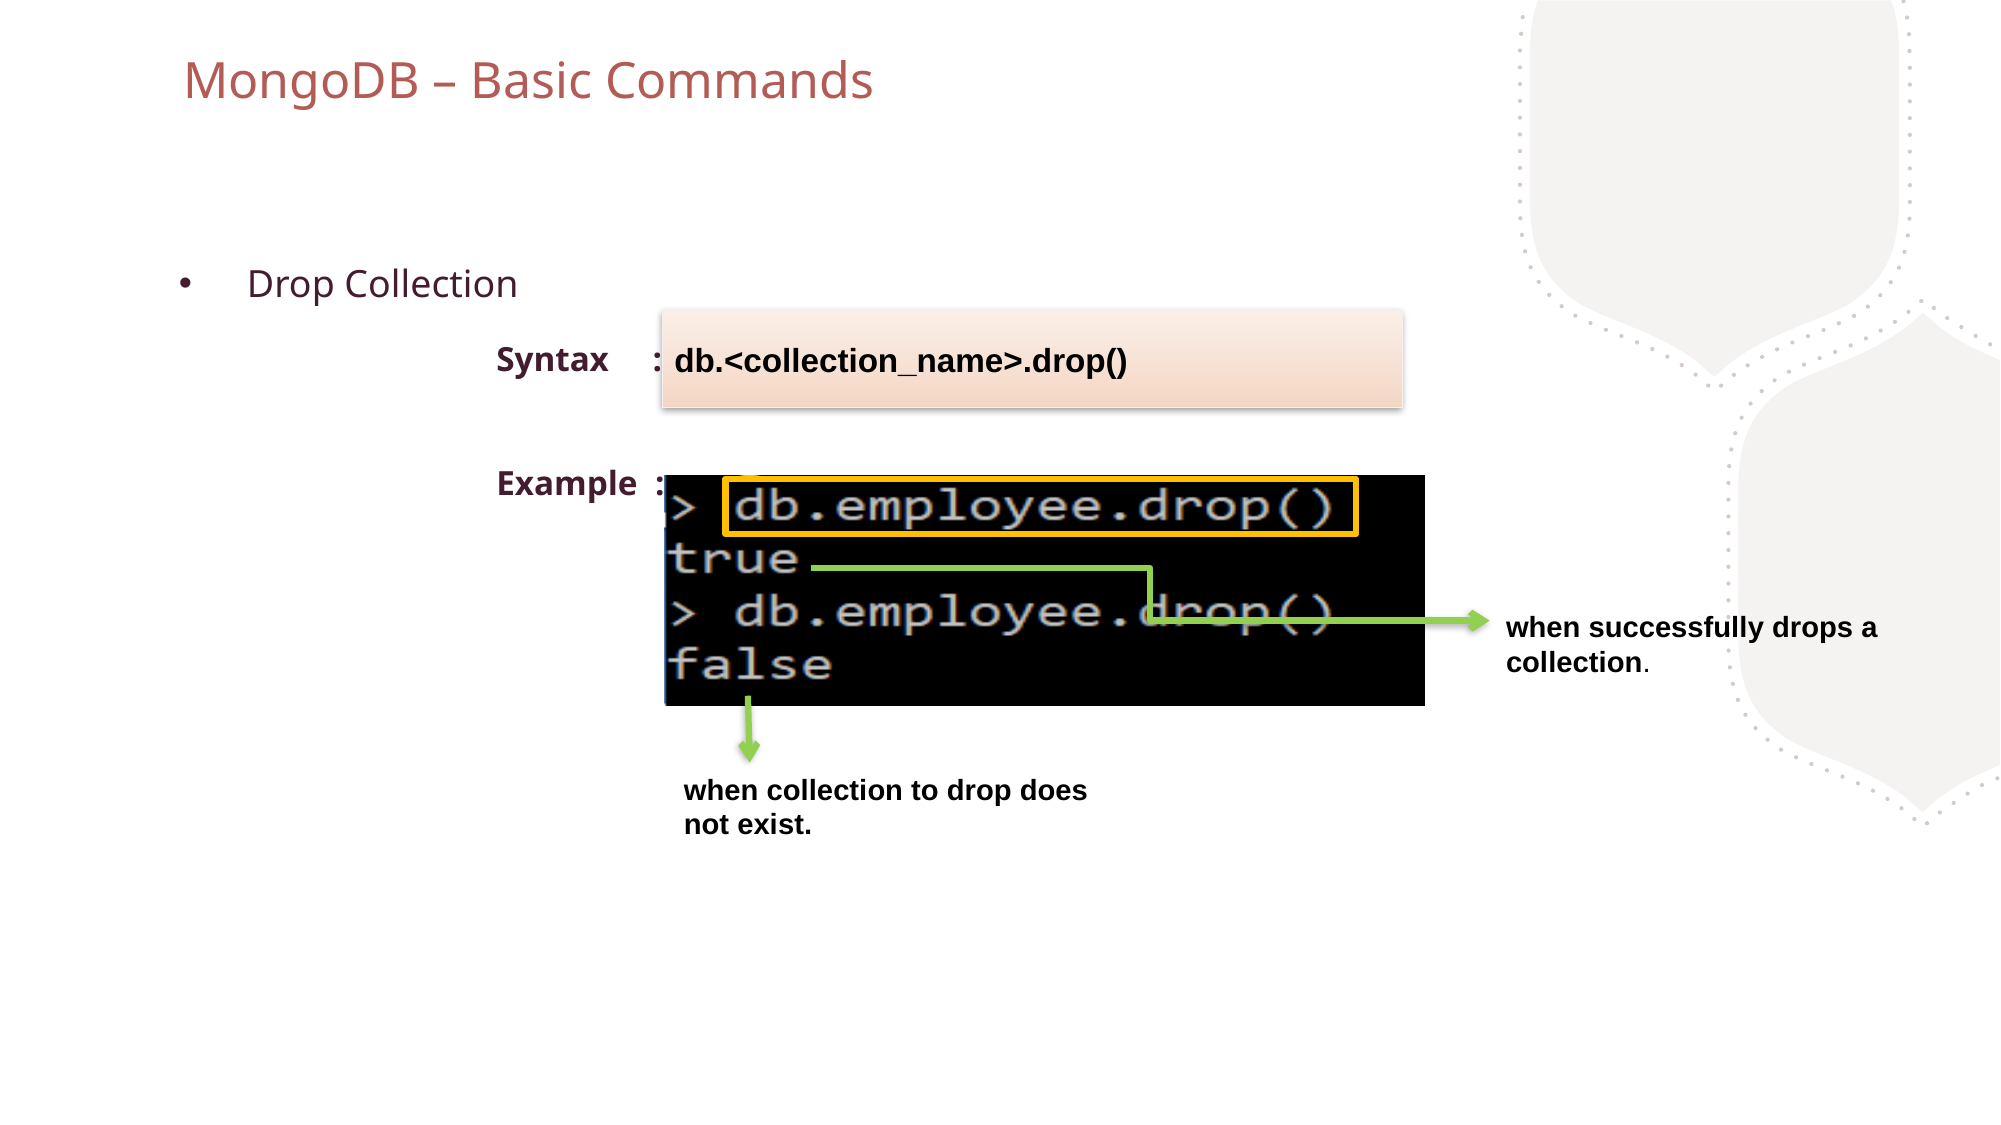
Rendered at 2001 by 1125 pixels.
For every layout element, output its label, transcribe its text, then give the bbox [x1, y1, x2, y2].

text_box db.<collection_name>.drop() [662, 310, 1403, 408]
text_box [715, 727, 783, 731]
picture [664, 475, 1426, 707]
list Drop Collection Syntax : Example : [162, 237, 1953, 988]
text_box when collection to drop does not exist. [669, 763, 1119, 849]
text_box when successfully drops a collection. [1491, 601, 1967, 687]
list MongoDB – Basic Commands [161, 48, 1953, 110]
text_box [810, 567, 1490, 621]
